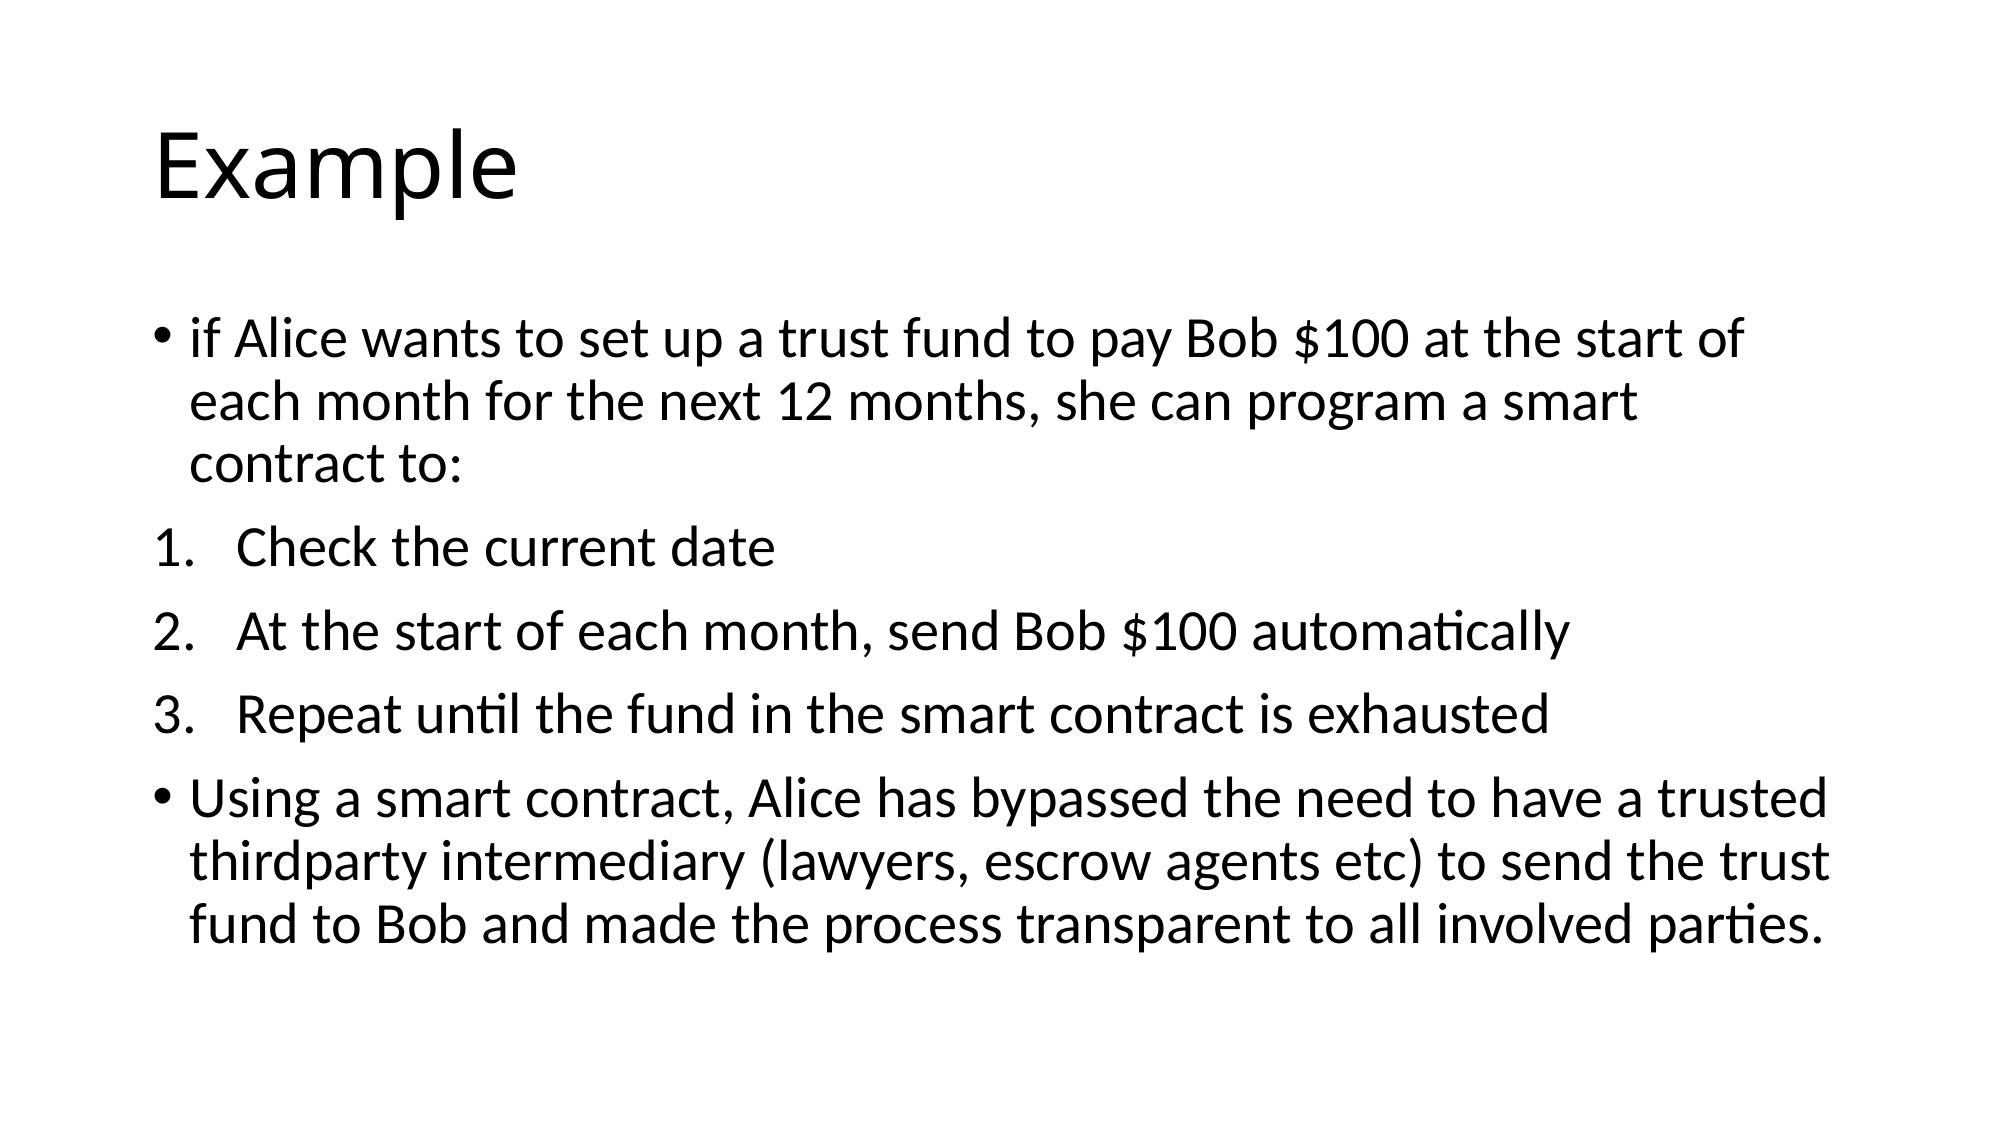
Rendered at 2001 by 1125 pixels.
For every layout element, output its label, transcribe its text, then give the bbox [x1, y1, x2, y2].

title Example [137, 59, 1863, 278]
list if Alice wants to set up a trust fund to pay Bob $100 at the start of each month for the next 12 months, she can program a smart contract to: Check the current date At the start of each month, send Bob $100 automatically Repeat until the fund in the smart contract is exhausted Using a smart contract, Alice has bypassed the need to have a trusted thirdparty intermediary (lawyers, escrow agents etc) to send the trust fund to Bob and made the process transparent to all involved parties. [137, 299, 1863, 1014]
